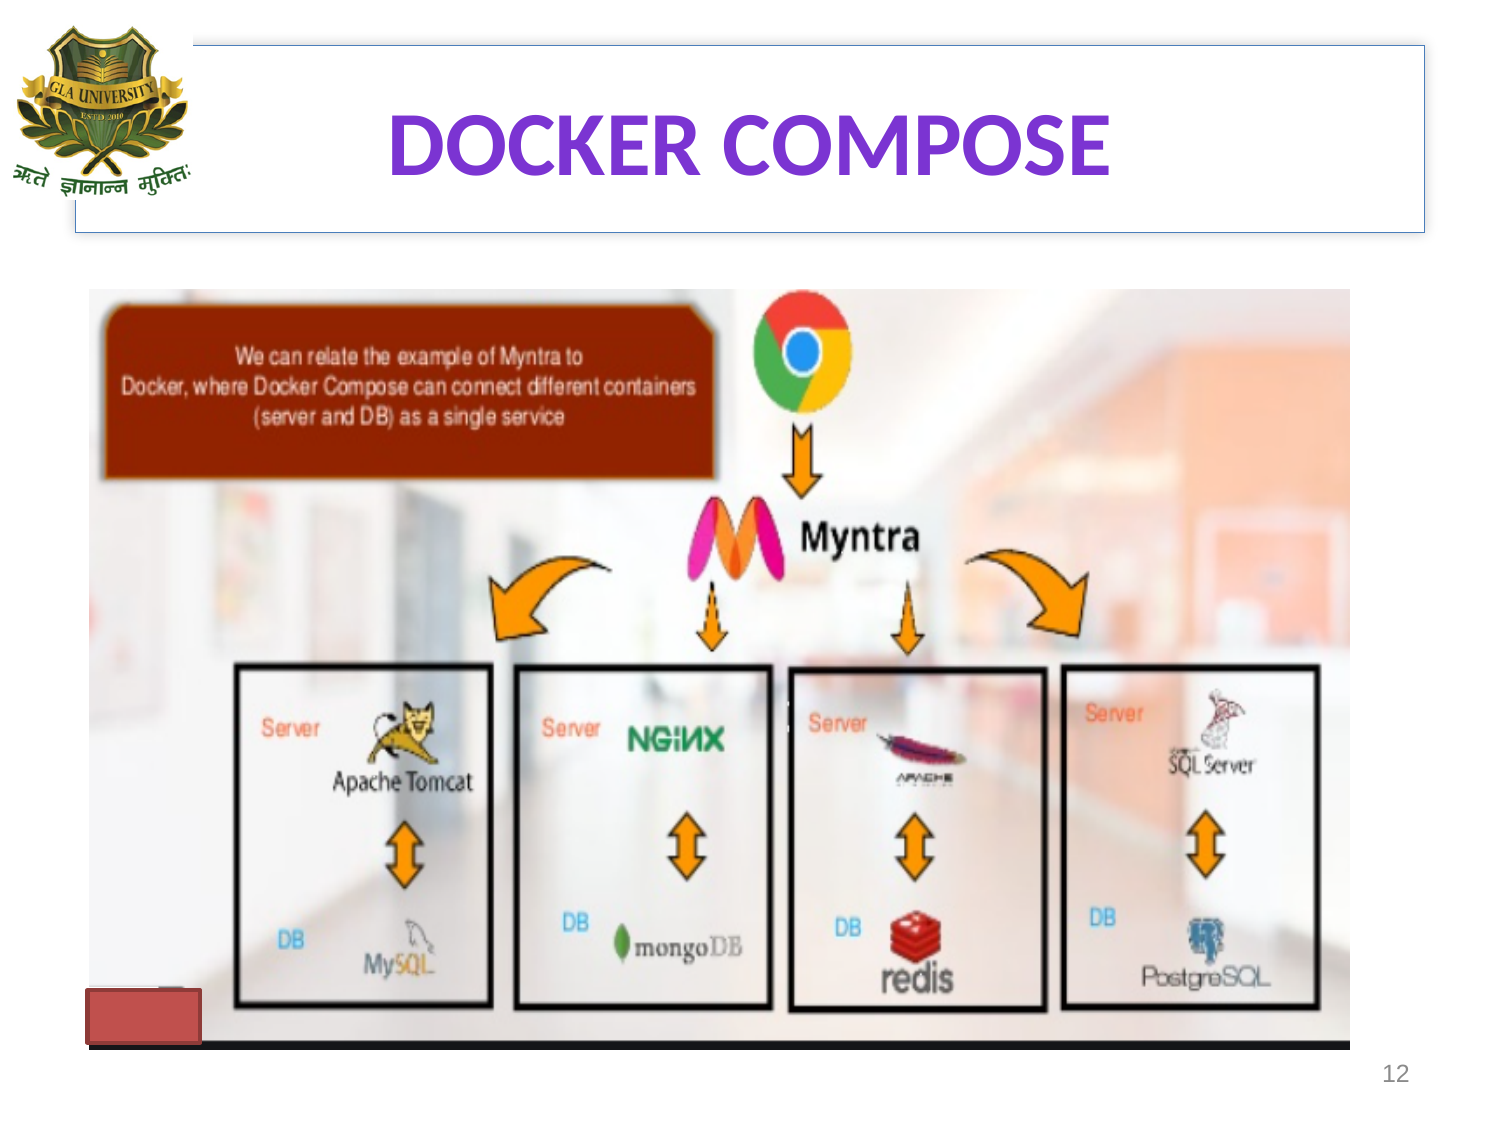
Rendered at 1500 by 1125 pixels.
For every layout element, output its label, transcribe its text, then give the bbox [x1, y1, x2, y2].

picture [89, 288, 1351, 1051]
slide_number 12 [1074, 1042, 1425, 1103]
picture [12, 12, 193, 201]
title DOCKER Compose [75, 45, 1425, 233]
